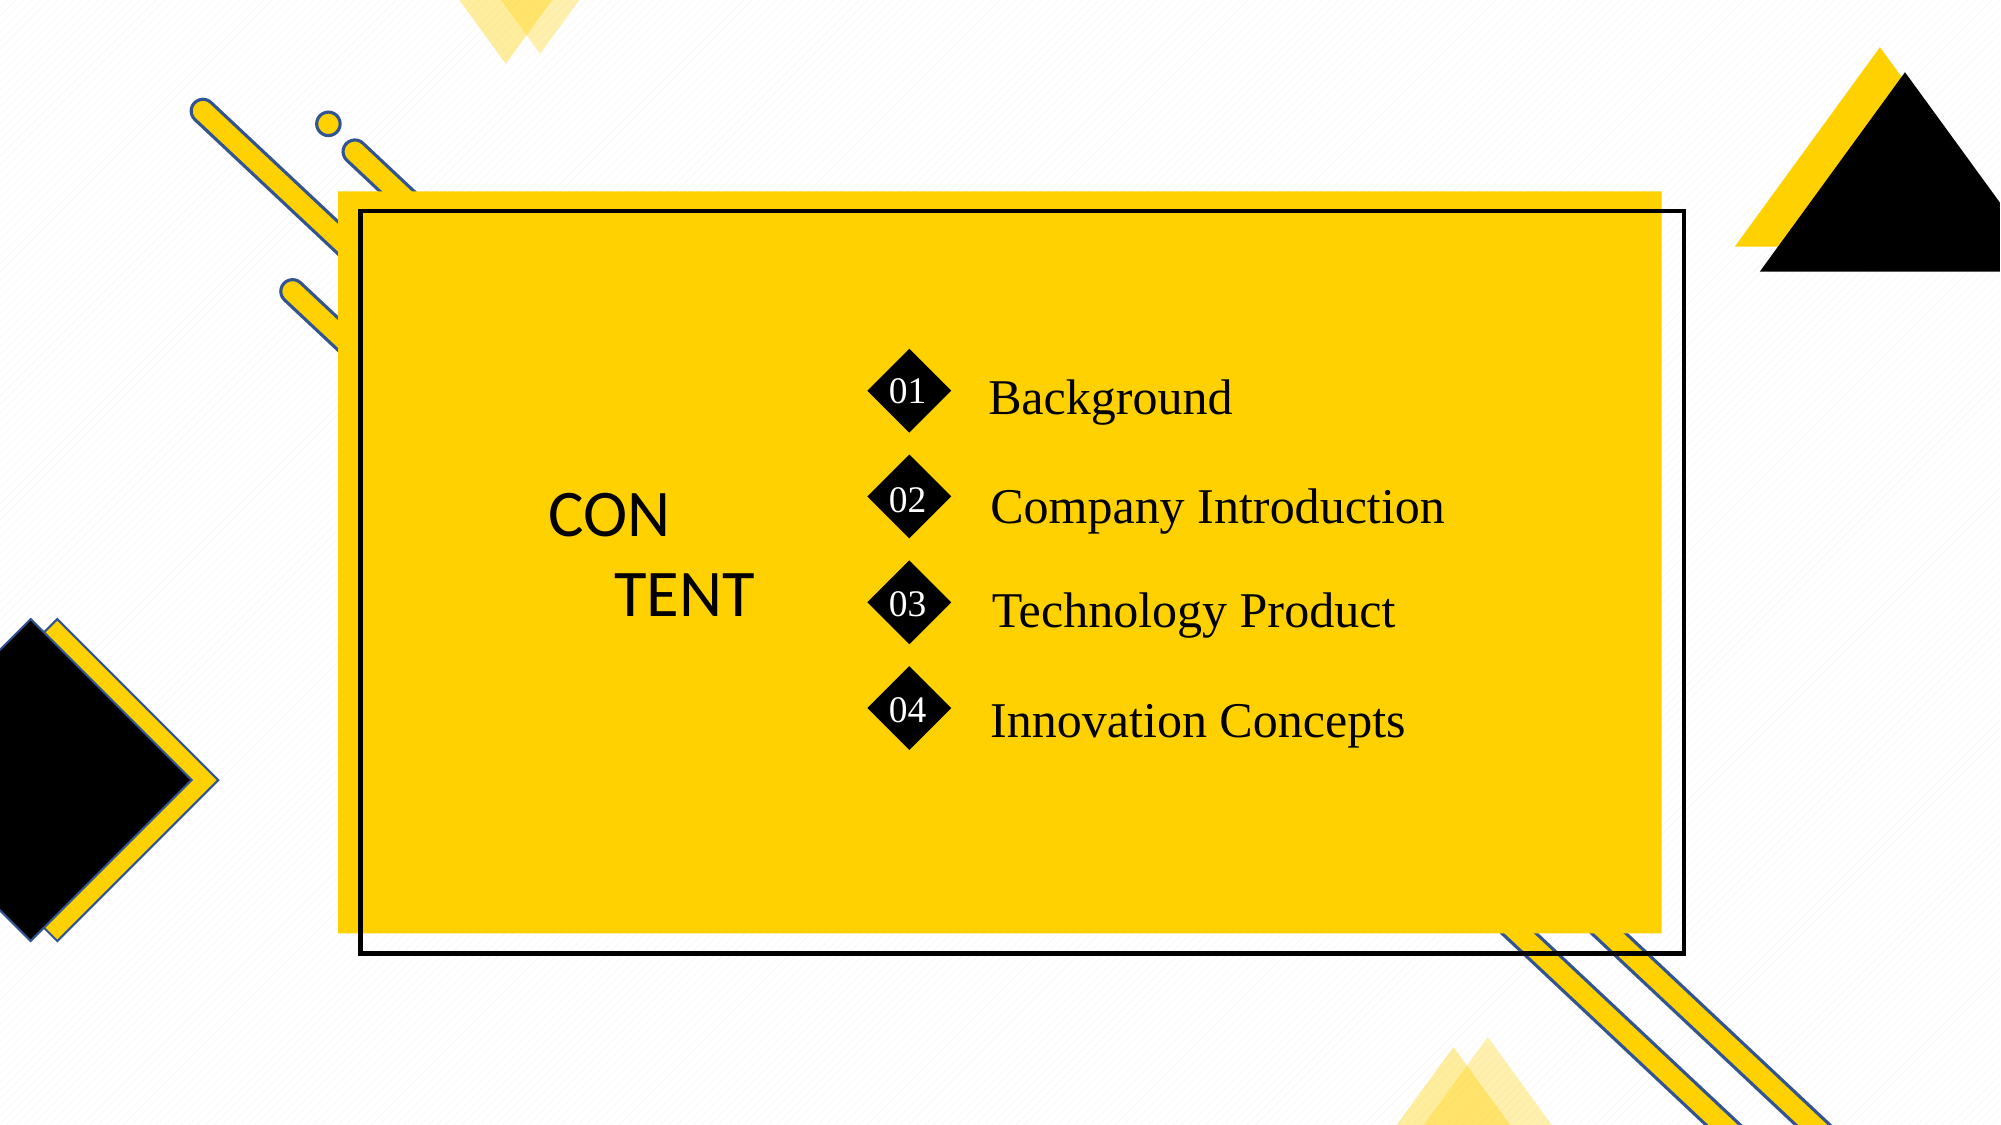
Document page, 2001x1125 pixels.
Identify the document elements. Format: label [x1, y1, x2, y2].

text_box [342, 138, 416, 191]
text_box [1524, 956, 1742, 1125]
text_box [873, 661, 1423, 748]
text_box [873, 339, 1250, 426]
text_box [279, 278, 338, 352]
text_box [338, 191, 1684, 954]
text_box [1614, 956, 1832, 1125]
text_box [873, 448, 1462, 535]
text_box [1395, 1045, 1467, 1125]
text_box [1757, 70, 2000, 273]
text_box [190, 98, 338, 256]
text_box [458, 0, 526, 66]
text_box [0, 617, 194, 943]
text_box [315, 111, 342, 137]
text_box [1732, 45, 1901, 248]
text_box [873, 552, 1413, 639]
text_box [44, 617, 220, 943]
text_box [1422, 1035, 1554, 1125]
text_box [499, 0, 581, 56]
